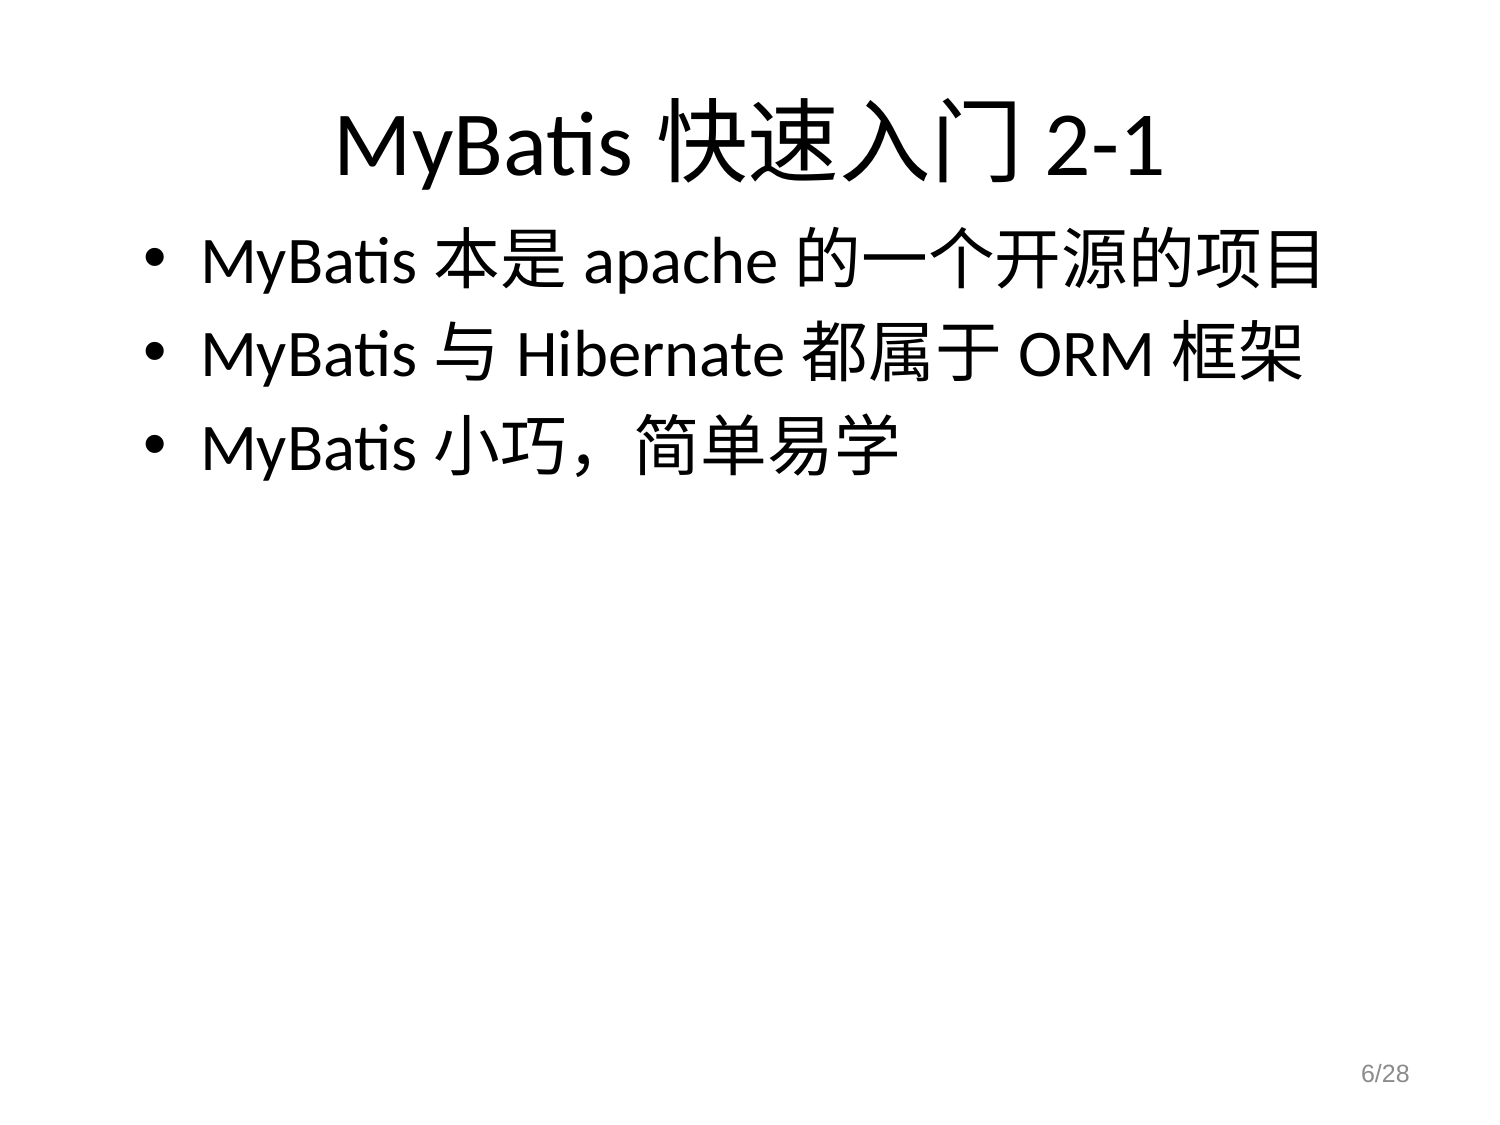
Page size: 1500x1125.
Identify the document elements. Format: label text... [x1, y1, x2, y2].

slide_number 6/28 [1074, 1042, 1425, 1103]
title MyBatis快速入门2-1 [75, 45, 1425, 233]
list MyBatis本是apache的一个开源的项目 MyBatis与Hibernate都属于ORM框架 MyBatis小巧，简单易学 [128, 209, 1500, 856]
